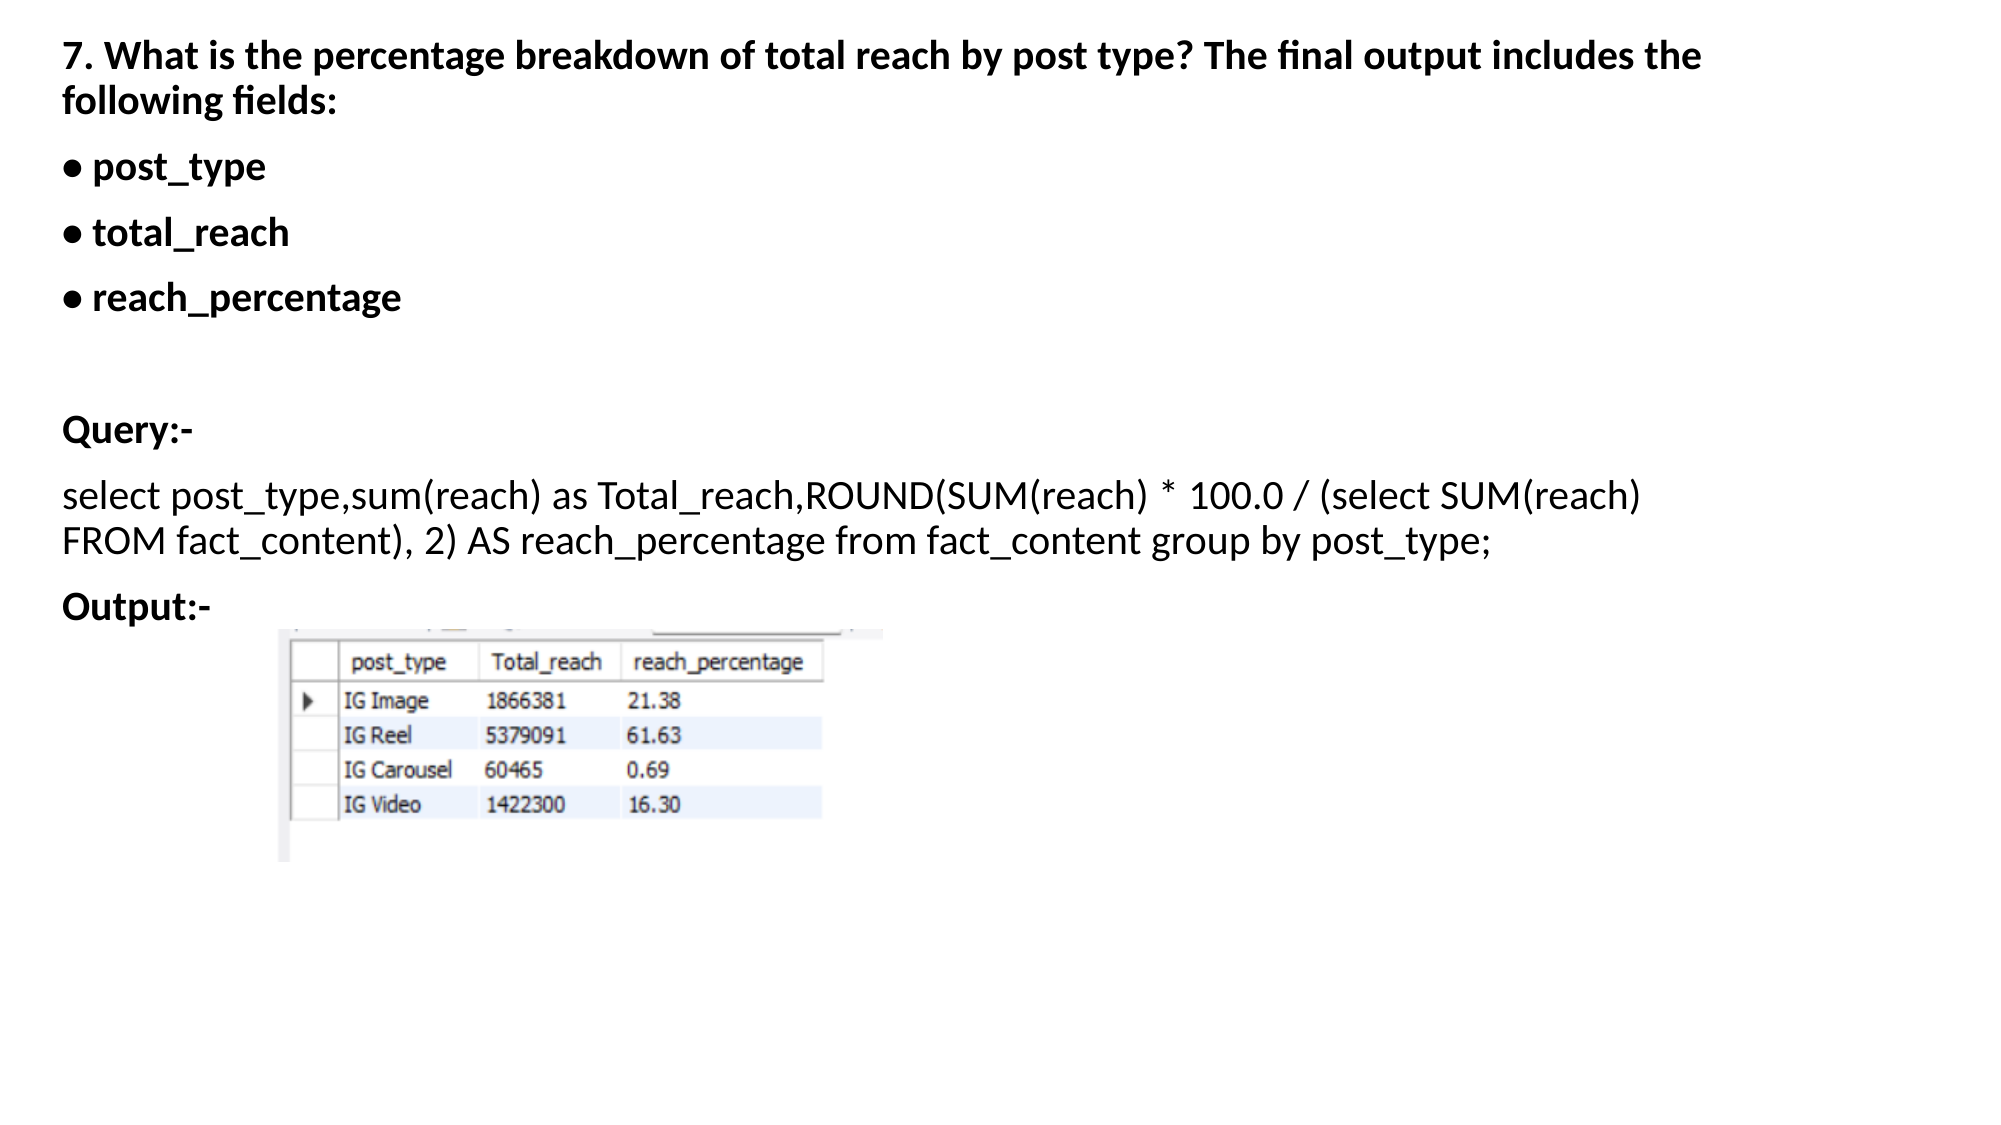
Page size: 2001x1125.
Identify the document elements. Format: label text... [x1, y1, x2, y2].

picture [261, 629, 883, 862]
list 7. What is the percentage breakdown of total reach by post type? The final output includes the following fields: • post_type • total_reach • reach_percentage Query:- select post_type,sum(reach) as Total_reach,ROUND(SUM(reach) * 100.0 / (select SUM(reach) FROM fact_content), 2) AS reach_percentage from fact_content group by post_type; Output:- [47, 25, 1773, 1022]
